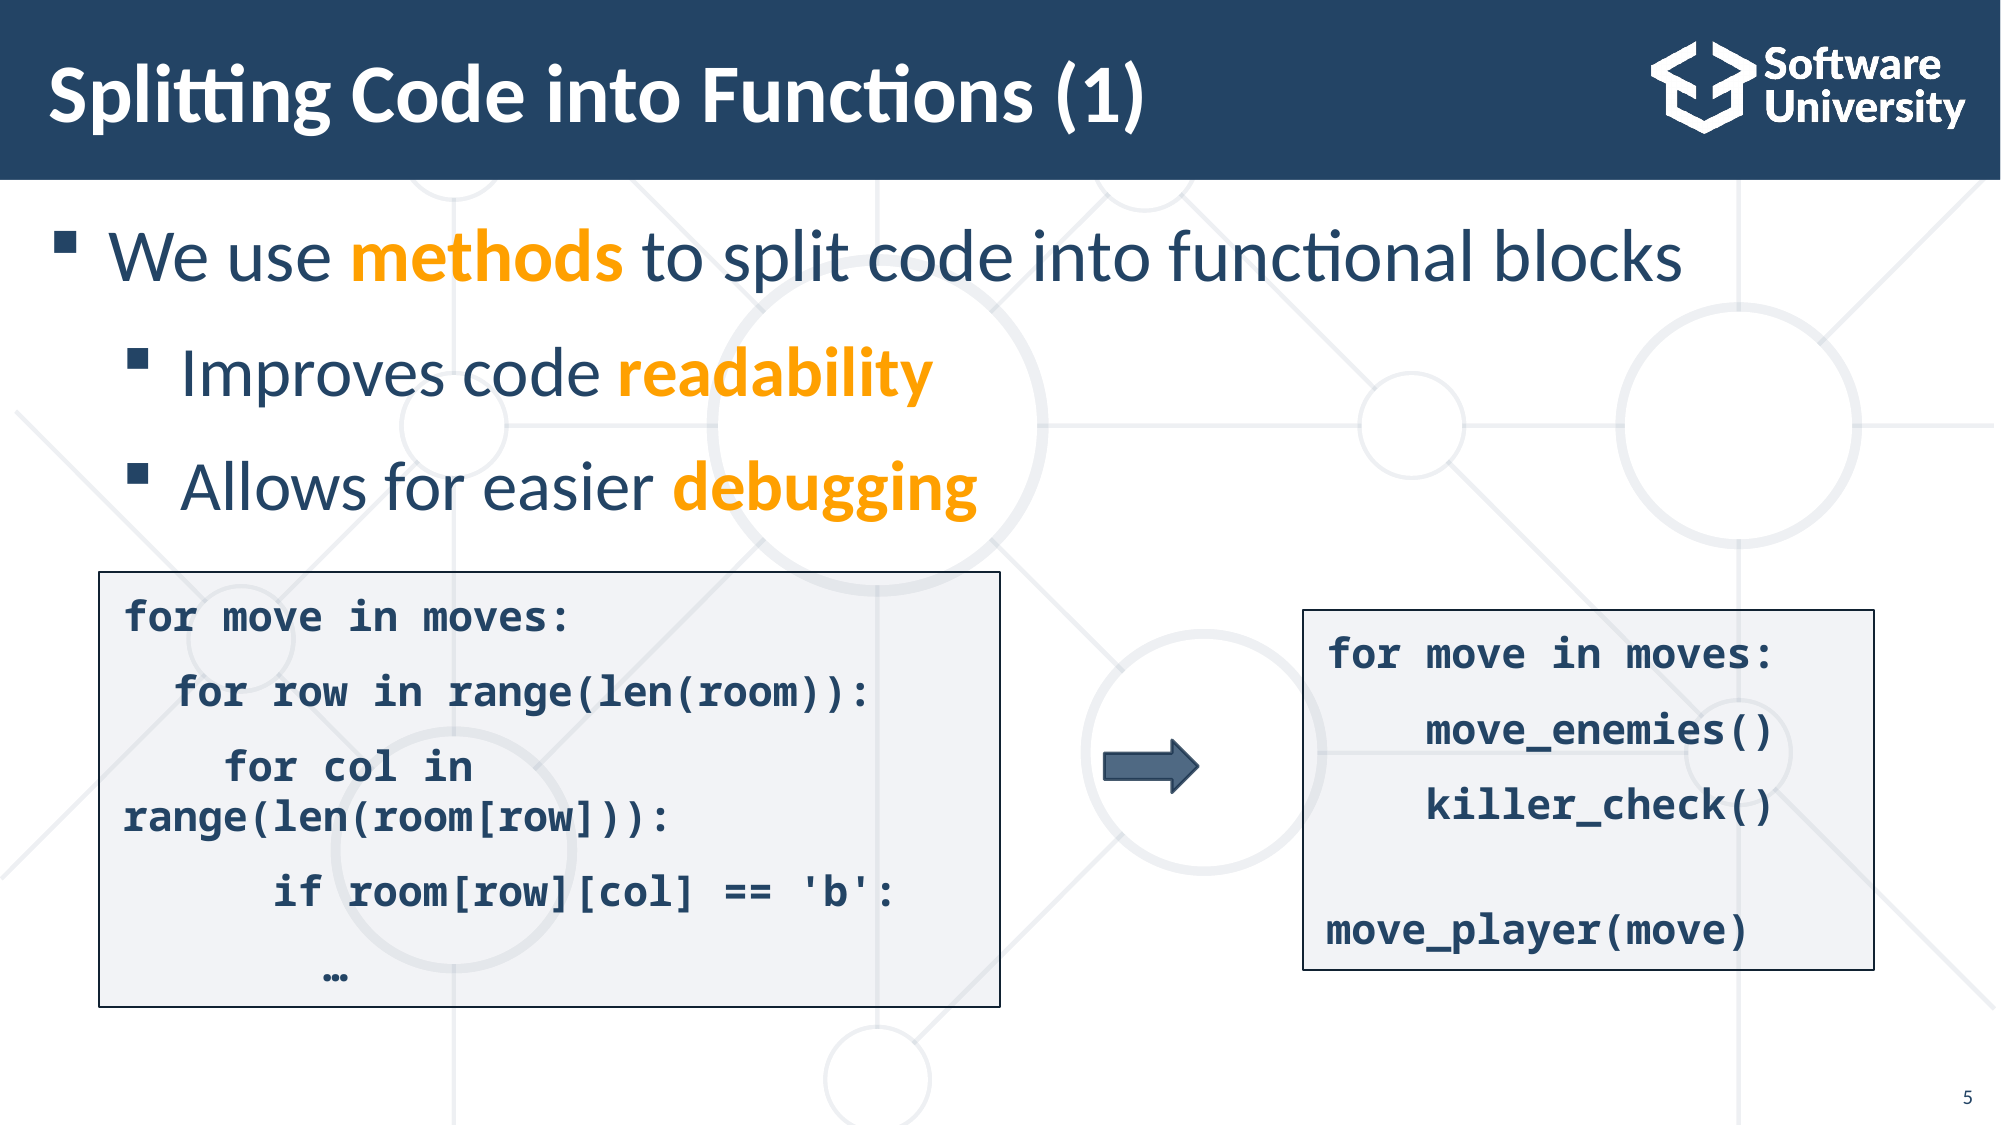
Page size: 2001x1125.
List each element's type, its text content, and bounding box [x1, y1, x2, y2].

slide_number 5 [1927, 1067, 1989, 1117]
text_box [1102, 738, 1201, 795]
text_box for move in moves: for row in range(len(room)): for col in range(len(room[row])): if room[row][col] == 'b': … [99, 571, 1000, 1008]
title Splitting Code into Functions (1) [31, 16, 1625, 162]
text_box for move in moves: move_enemies() killer_check() move_player(move) [1302, 609, 1874, 971]
picture [1651, 41, 1966, 134]
list We use methods to split code into functional blocks Improves code readability Allows for easier debugging [31, 196, 1970, 1104]
